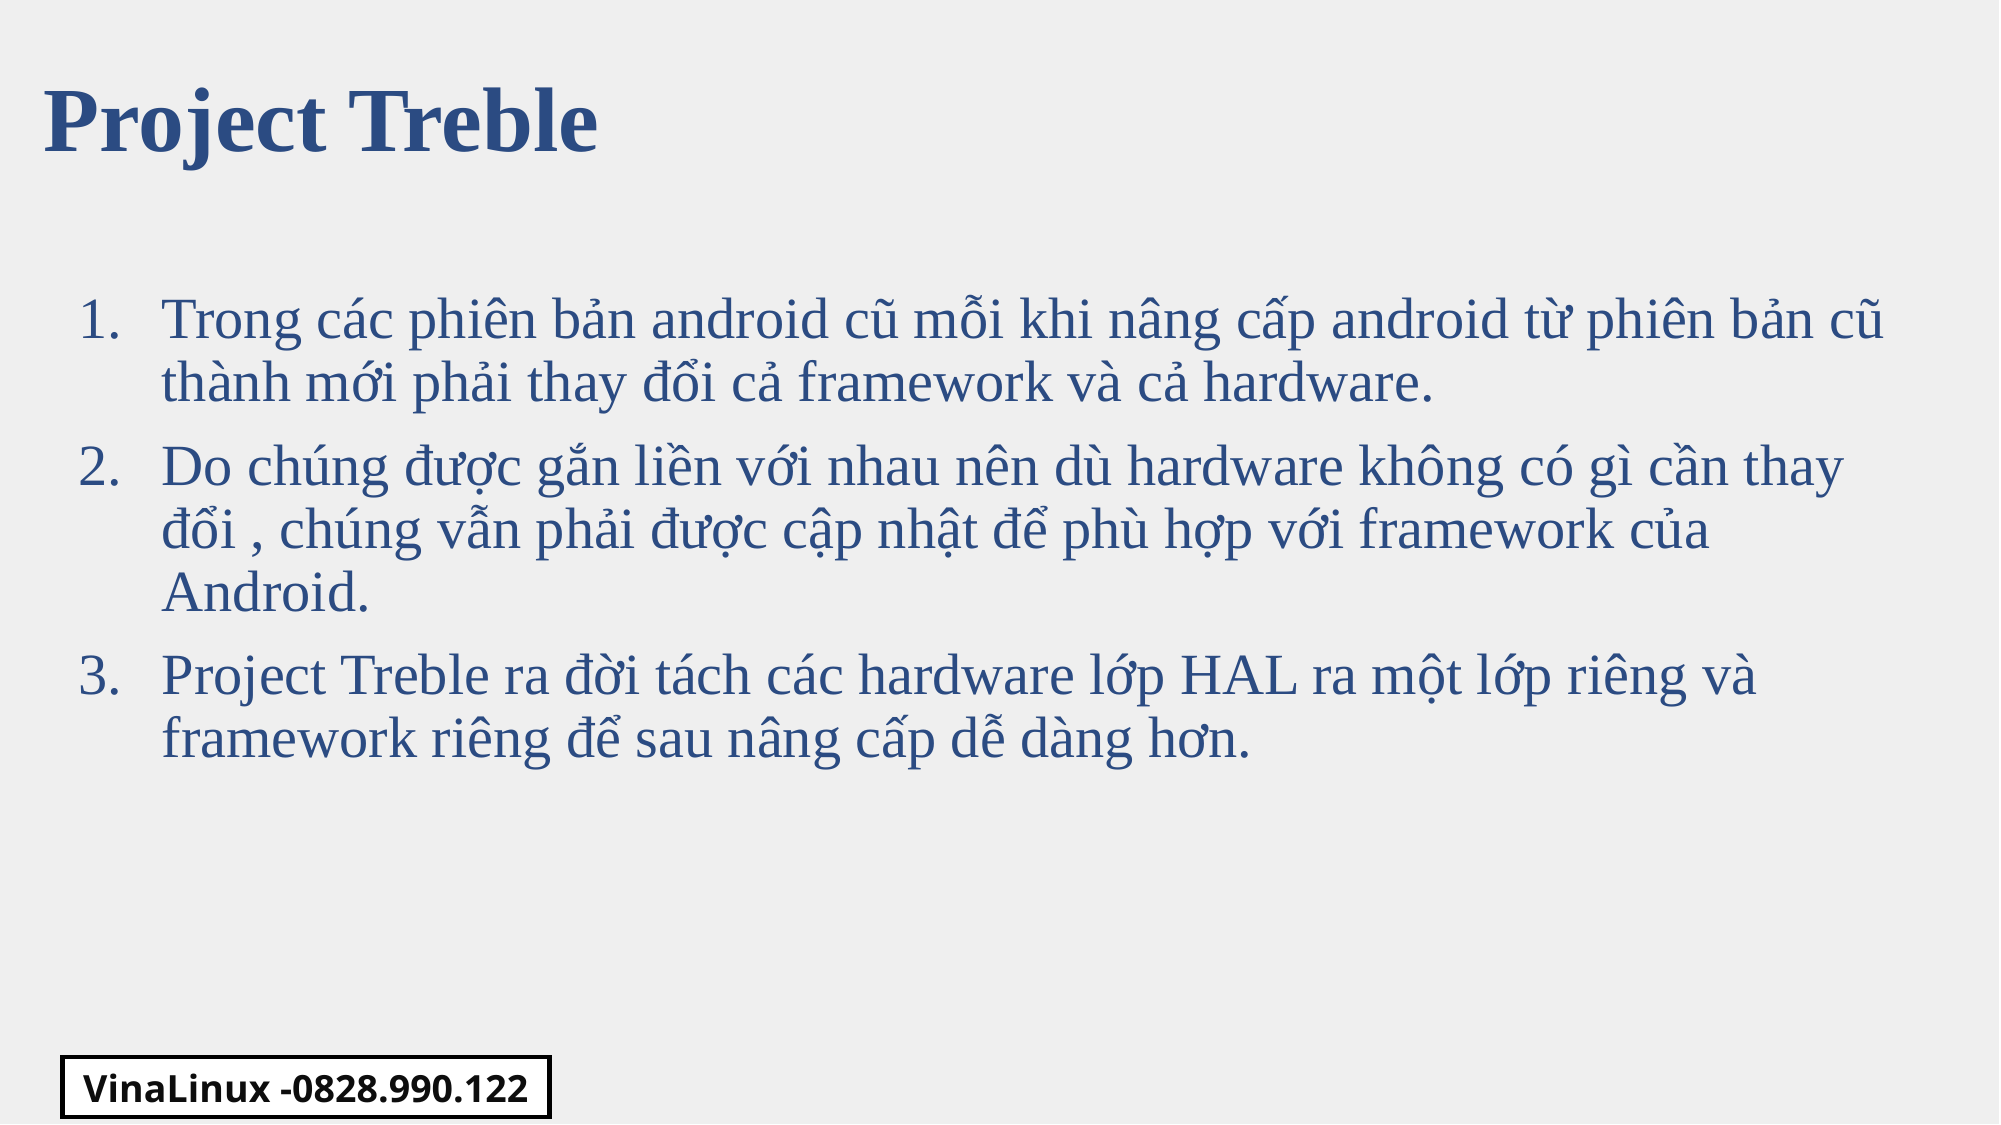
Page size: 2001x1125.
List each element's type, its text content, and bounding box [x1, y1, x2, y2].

text_box Project Treble [29, 53, 1931, 195]
text_box Trong các phiên bản android cũ mỗi khi nâng cấp android từ phiên bản cũ thành mới phải thay đổi cả framework và cả hardware. Do chúng được gắn liền với nhau nên dù hardware không có gì cần thay đổi , chúng vẫn phải được cập nhật để phù hợp với framework của Android. Project Treble ra đời tách các hardware lớp HAL ra một lớp riêng và framework riêng để sau nâng cấp dễ dàng hơn. [62, 214, 1931, 1043]
picture [0, 0, 1999, 1124]
